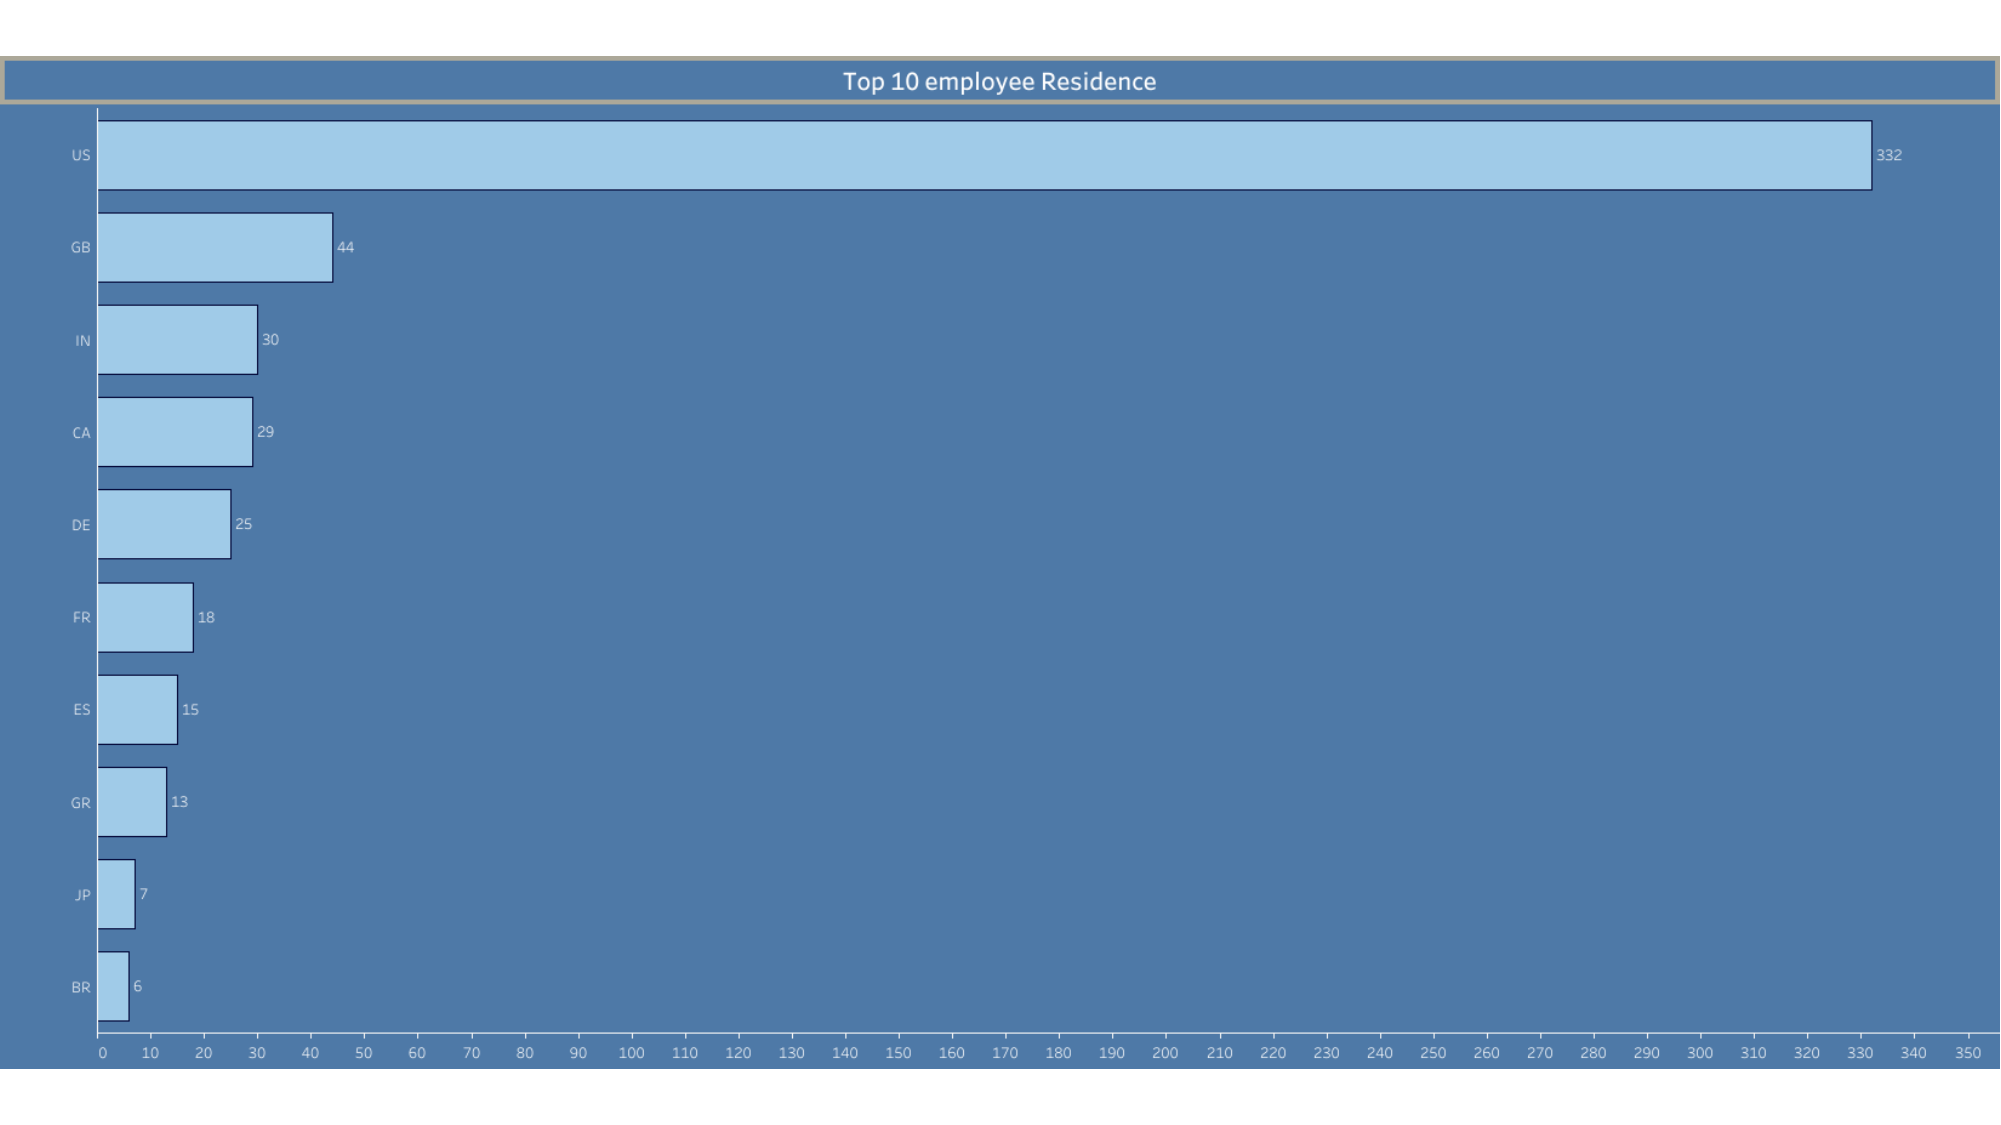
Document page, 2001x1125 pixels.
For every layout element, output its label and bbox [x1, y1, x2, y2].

picture [0, 56, 2000, 1069]
